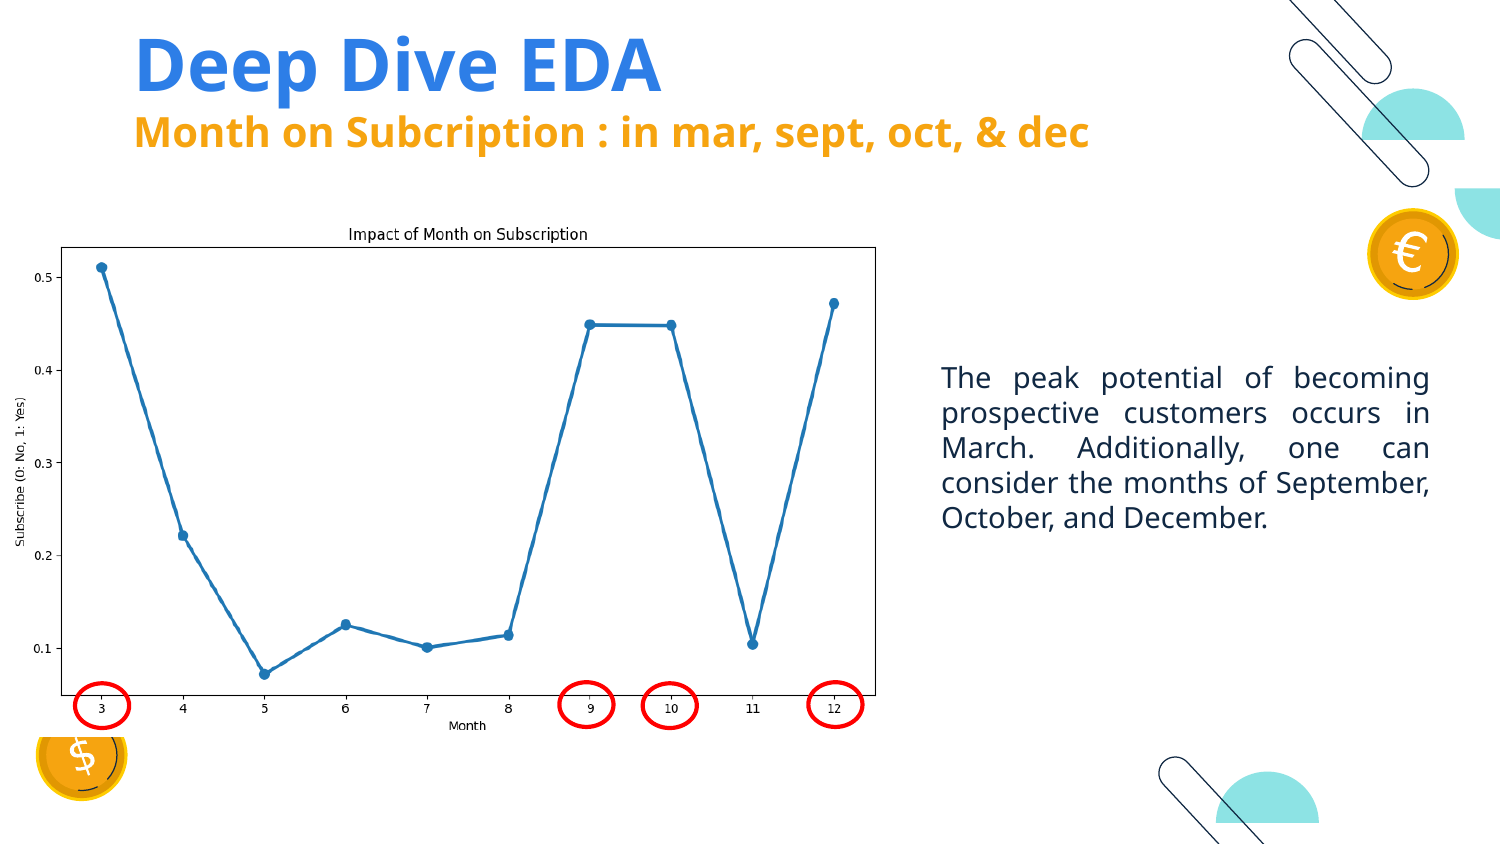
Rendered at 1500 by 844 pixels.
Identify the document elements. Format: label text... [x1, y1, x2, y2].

picture [0, 225, 901, 737]
subtitle The peak potential of becoming prospective customers occurs in March. Additionally, one can consider the months of September, October, and December. [926, 344, 1446, 653]
title Deep Dive EDA Month on Subcription : in mar, sept, oct, & dec [118, 3, 1382, 98]
